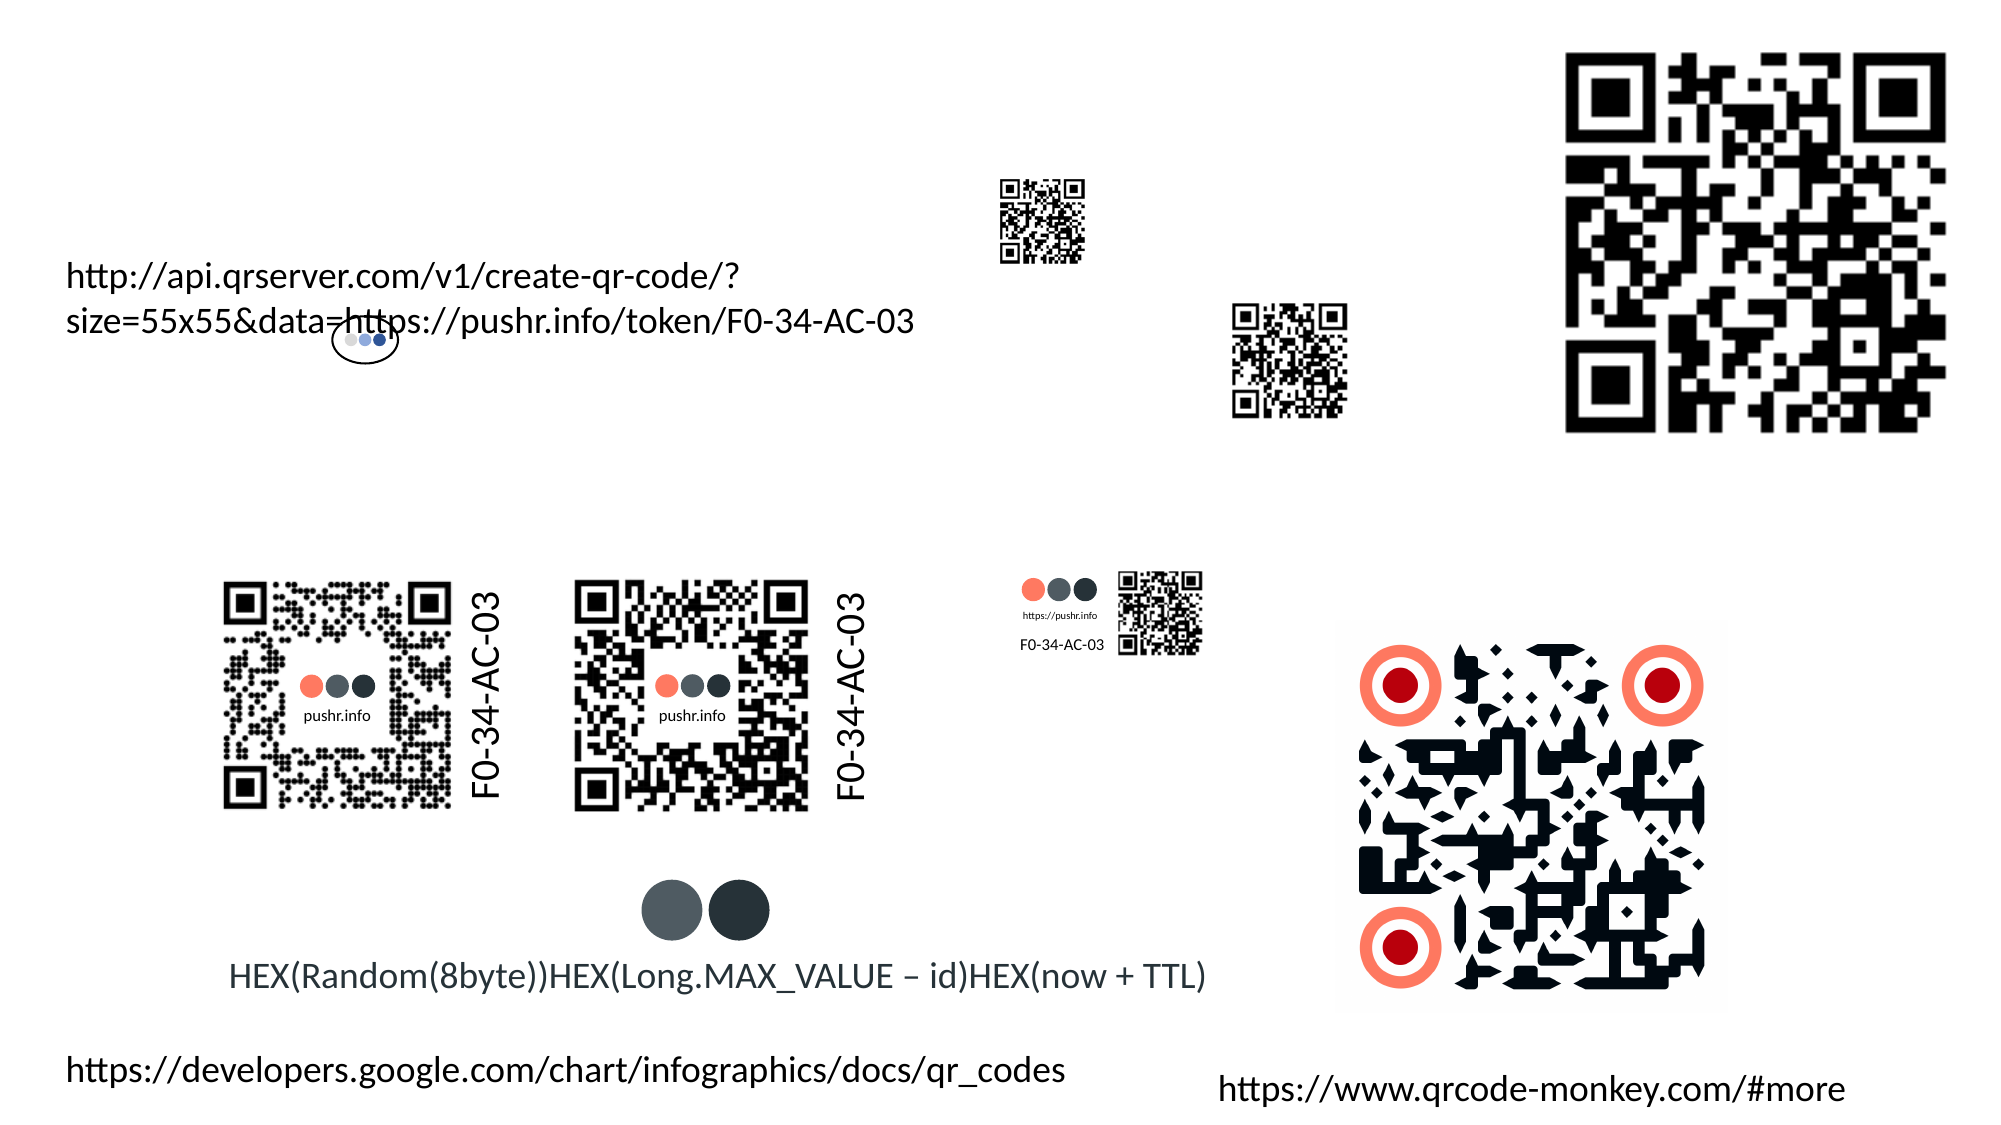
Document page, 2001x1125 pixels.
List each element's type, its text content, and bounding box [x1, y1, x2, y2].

text_box HEX(Random(8byte))HEX(Long.MAX_VALUE – id)HEX(now + TTL) [214, 943, 1334, 1004]
text_box [640, 878, 704, 942]
text_box https://developers.google.com/chart/infographics/docs/qr_codes [50, 1037, 1153, 1098]
picture [204, 562, 471, 829]
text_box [1021, 577, 1097, 602]
text_box [333, 349, 397, 365]
text_box https://pushr.info F0-34-AC-03 [994, 601, 1126, 661]
text_box http://api.qrserver.com/v1/create-qr-code/?size=55x55&data=https://pushr.info/token/F0-34-AC-03 [51, 243, 1133, 349]
picture [572, 574, 816, 822]
text_box F0-34-AC-03 [471, 575, 515, 816]
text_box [286, 656, 388, 735]
text_box https://www.qrcode-monkey.com/#more [1203, 1056, 2000, 1117]
picture [1564, 51, 1949, 436]
picture [1117, 570, 1204, 657]
text_box F0-34-AC-03 [816, 577, 880, 818]
picture [999, 178, 1086, 265]
text_box [707, 878, 771, 942]
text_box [642, 656, 743, 735]
picture [1334, 620, 1728, 1013]
picture [1231, 302, 1349, 420]
